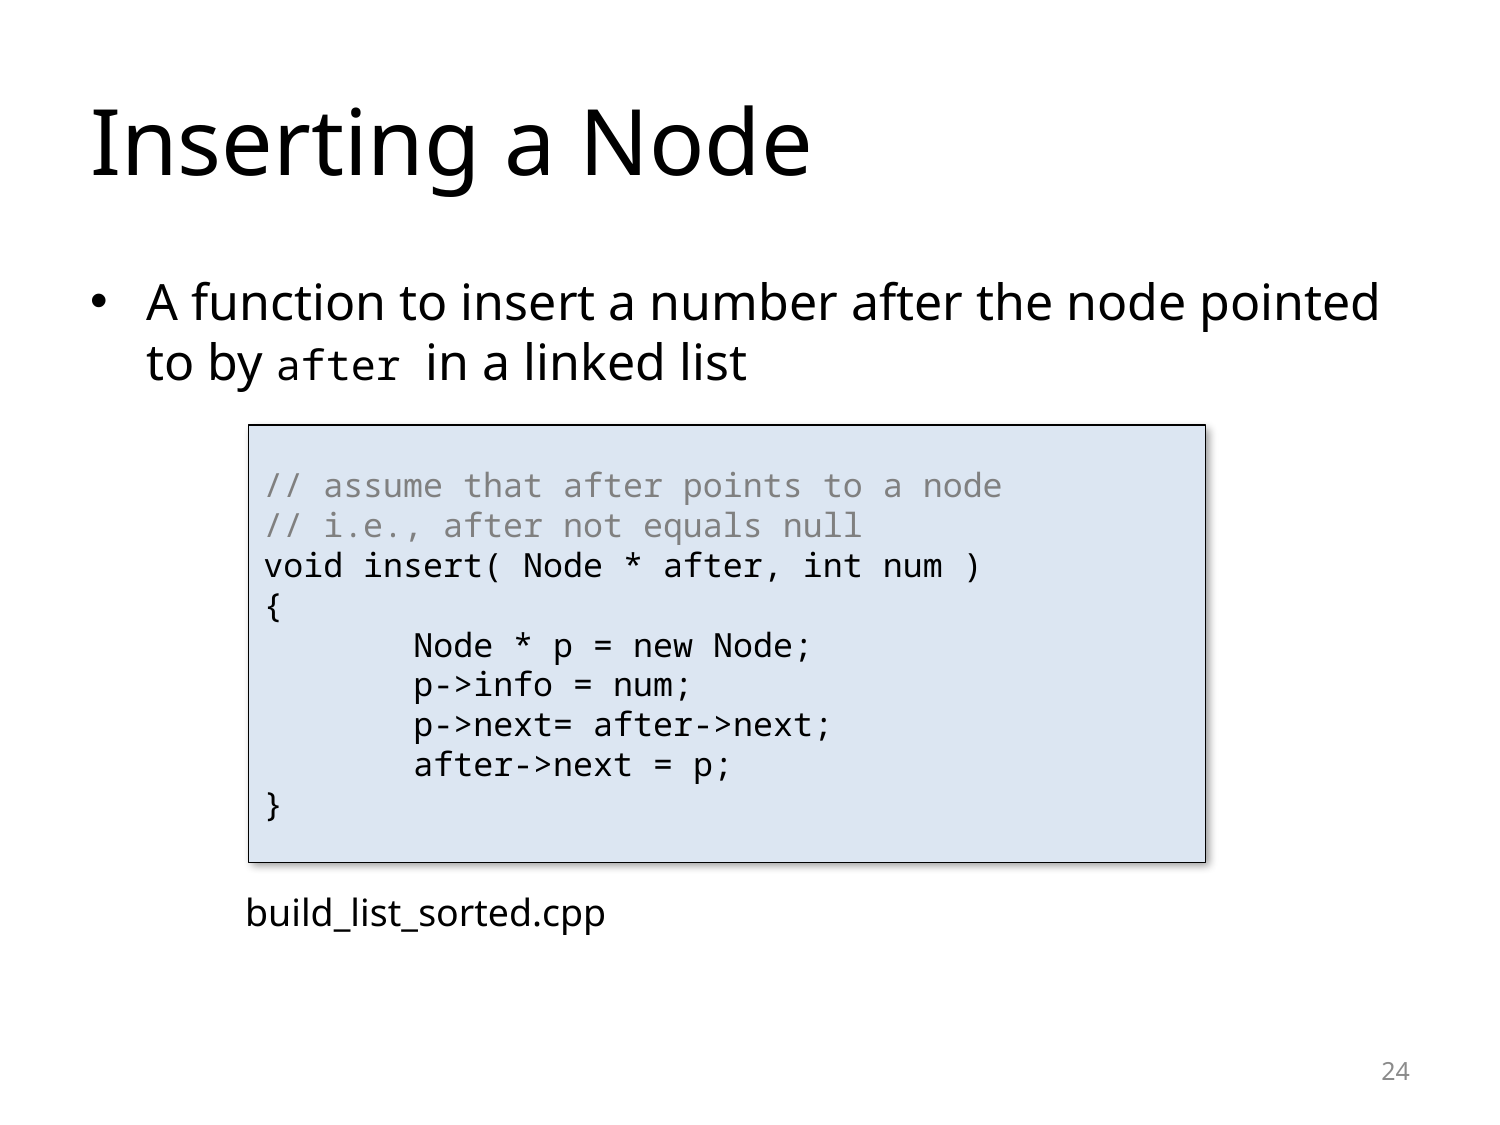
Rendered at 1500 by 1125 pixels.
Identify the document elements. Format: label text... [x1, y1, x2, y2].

slide_number 24 [1074, 1042, 1425, 1103]
list A function to insert a number after the node pointed to by after in a linked list [75, 262, 1425, 1005]
text_box build_list_sorted.cpp [230, 881, 622, 941]
title Inserting a Node [75, 45, 1425, 233]
text_box // assume that after points to a node // i.e., after not equals null void insert( Node * after, int num ) { Node * p = new Node; p->info = num; p->next= after->next; after->next = p; } [248, 424, 1206, 863]
